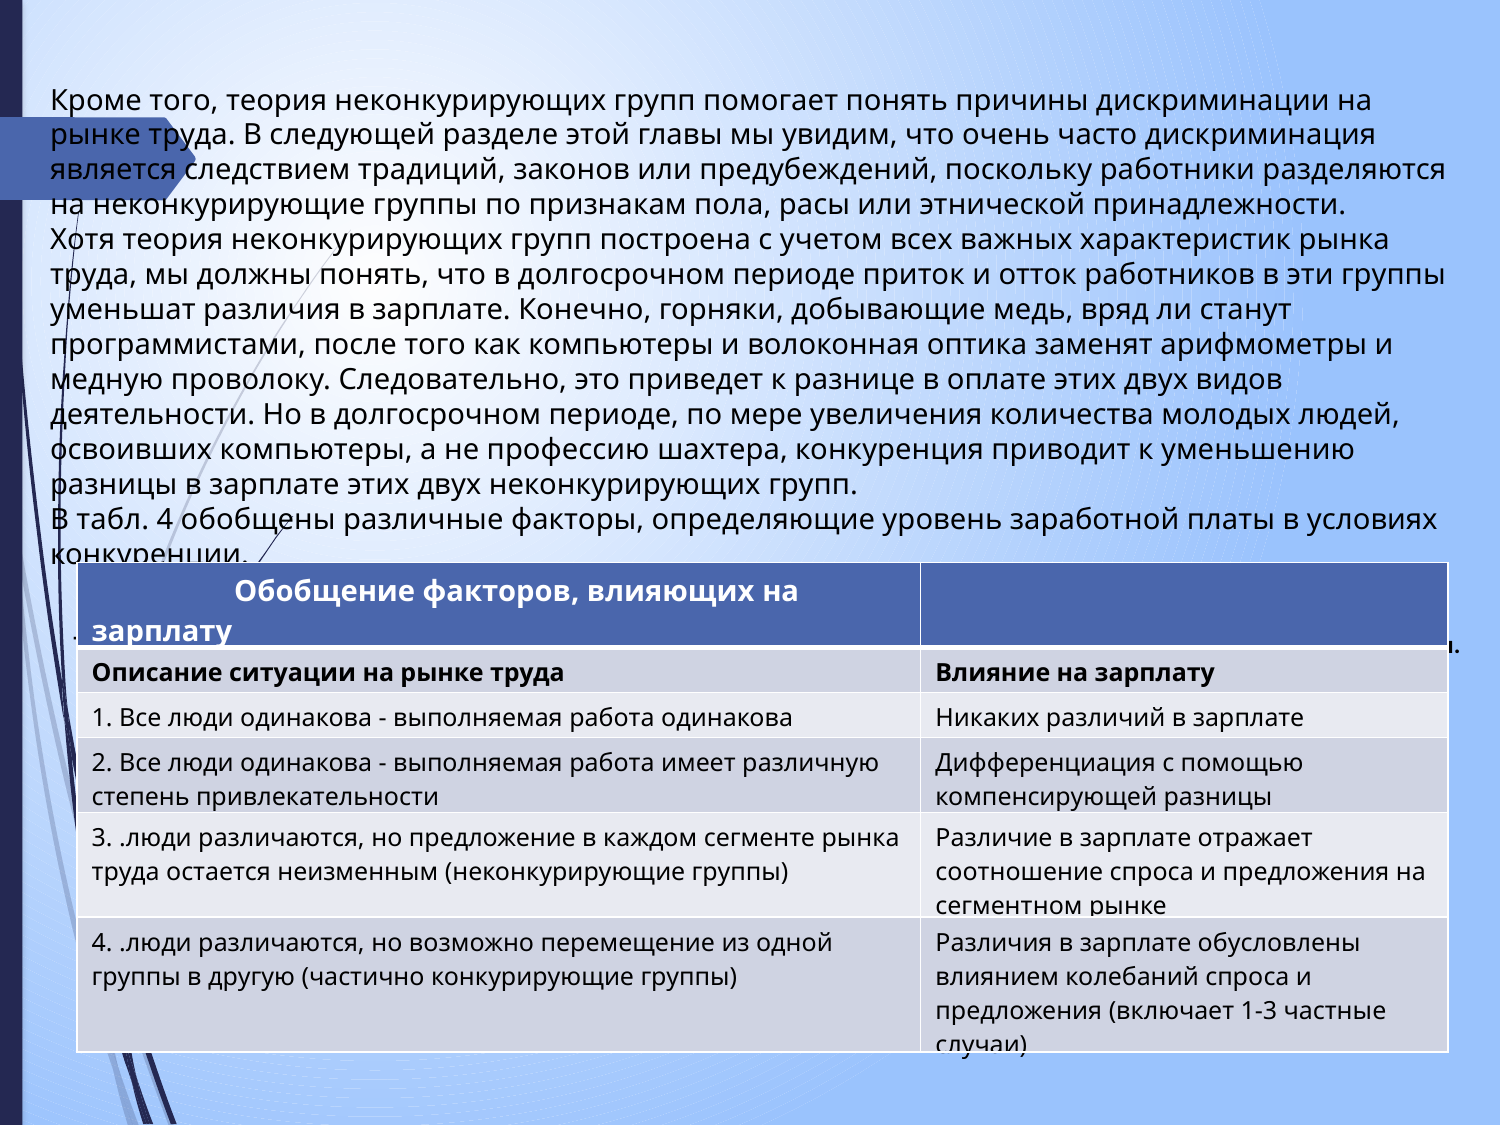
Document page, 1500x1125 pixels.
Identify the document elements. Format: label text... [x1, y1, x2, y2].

table_cell Различие в зарплате отражает соотношение спроса и предложения на сегментном рынке [921, 813, 1447, 916]
table_cell 3. .люди различаются, но предложение в каждом сегменте рынка труда остается неизменным (неконкурирующие группы) [78, 813, 920, 916]
table_cell 2. Все люди одинакова - выполняемая работа имеет различную степень привлекательности [78, 738, 920, 812]
table_header Обобщение факторов, влияющих на зарплату [78, 563, 920, 645]
text_box Кроме того, теория неконкурирующих групп помогает понять причины дискриминации на рынке труда. В следующей разделе этой главы мы увидим, что очень часто дискриминация является следствием традиций, законов или предубеждений, поскольку работники разделяются на неконкурирующие группы по признакам пола, расы или этнической принадлежности. Хотя теория неконкурирующих групп построена с учетом всех важных характеристик рынка труда, мы должны понять, что в долгосрочном периоде приток и отток работников в эти группы уменьшат различия в зарплате. Конечно, горняки, добывающие медь, вряд ли станут программистами, после того как компьютеры и волоконная оптика заменят арифмометры и медную проволоку. Следовательно, это приведет к разнице в оплате этих двух видов деятельности. Но в долгосрочном периоде, по мере увеличения количества молодых людей, освоивших компьютеры, а не профессию шахтера, конкуренция приводит к уменьшению разницы в зарплате этих двух неконкурирующих групп. В табл. 4 обобщены различные факторы, определяющие уровень заработной платы в условиях конкуренции. [35, 73, 1465, 578]
table_cell Различия в зарплате обусловлены влиянием колебаний спроса и предложения (включает 1-3 частные случаи) [921, 918, 1447, 1051]
table_cell Влияние на зарплату [921, 650, 1447, 692]
table_header [921, 563, 1447, 645]
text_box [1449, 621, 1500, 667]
table_cell Никаких различий в зарплате [921, 693, 1447, 737]
table_cell Дифференциация с помощью компенсирующей разницы [921, 738, 1447, 812]
table_cell 1. Все люди одинакова - выполняемая работа одинакова [78, 693, 920, 737]
table_cell Описание ситуации на рынке труда [78, 650, 920, 692]
table_cell 4. .люди различаются, но возможно перемещение из одной группы в другую (частично конкурирующие группы) [78, 918, 920, 1051]
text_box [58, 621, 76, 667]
